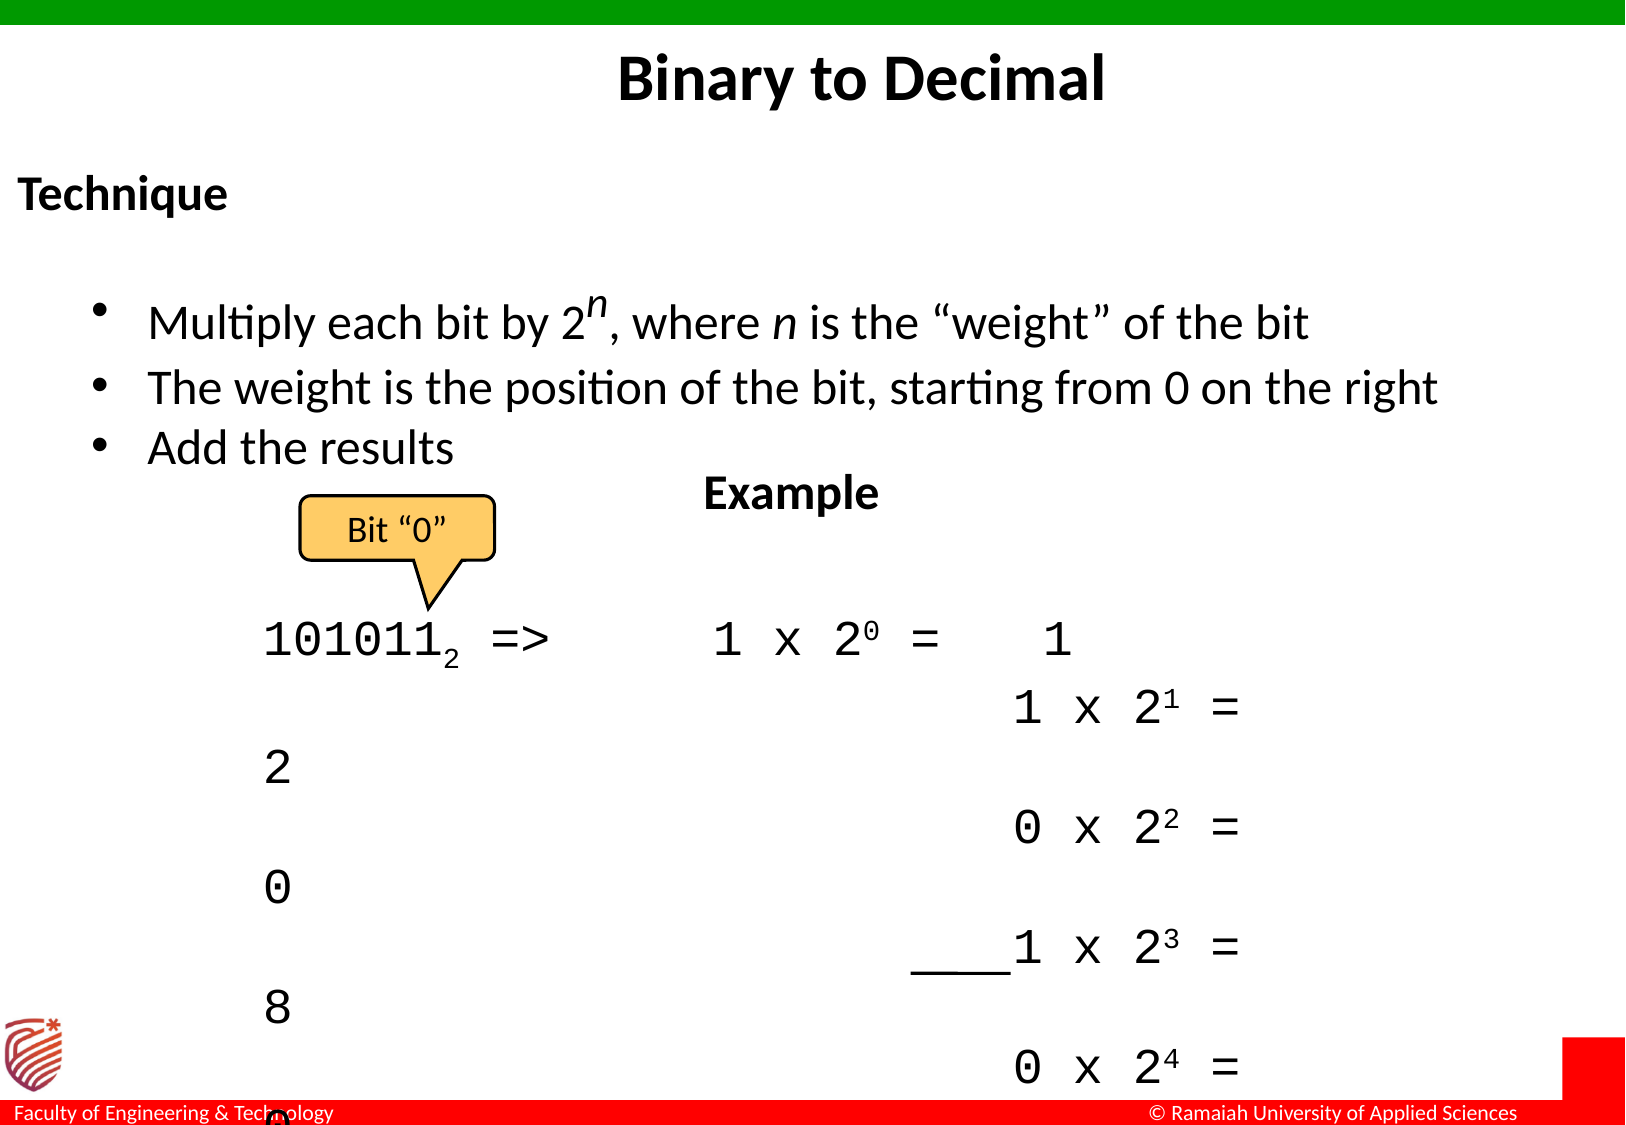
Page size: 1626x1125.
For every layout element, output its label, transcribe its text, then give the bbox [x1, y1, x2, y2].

text_box Multiply each bit by 2n, where n is the “weight” of the bit The weight is the position of the bit, starting from 0 on the right Add the results [1, 257, 1625, 482]
text_box Bit “0” [300, 495, 495, 609]
title Binary to Decimal [131, 26, 1594, 214]
text_box 1010112 => 1 x 20 = 1 1 x 21 = 2 0 x 22 = 0 1 x 23 = 8 0 x 24 = 0 1 x 25 = 32 4310 [248, 598, 1336, 1125]
text_box Technique [2, 152, 244, 228]
text_box Example [688, 452, 895, 527]
picture [0, 1007, 69, 1094]
